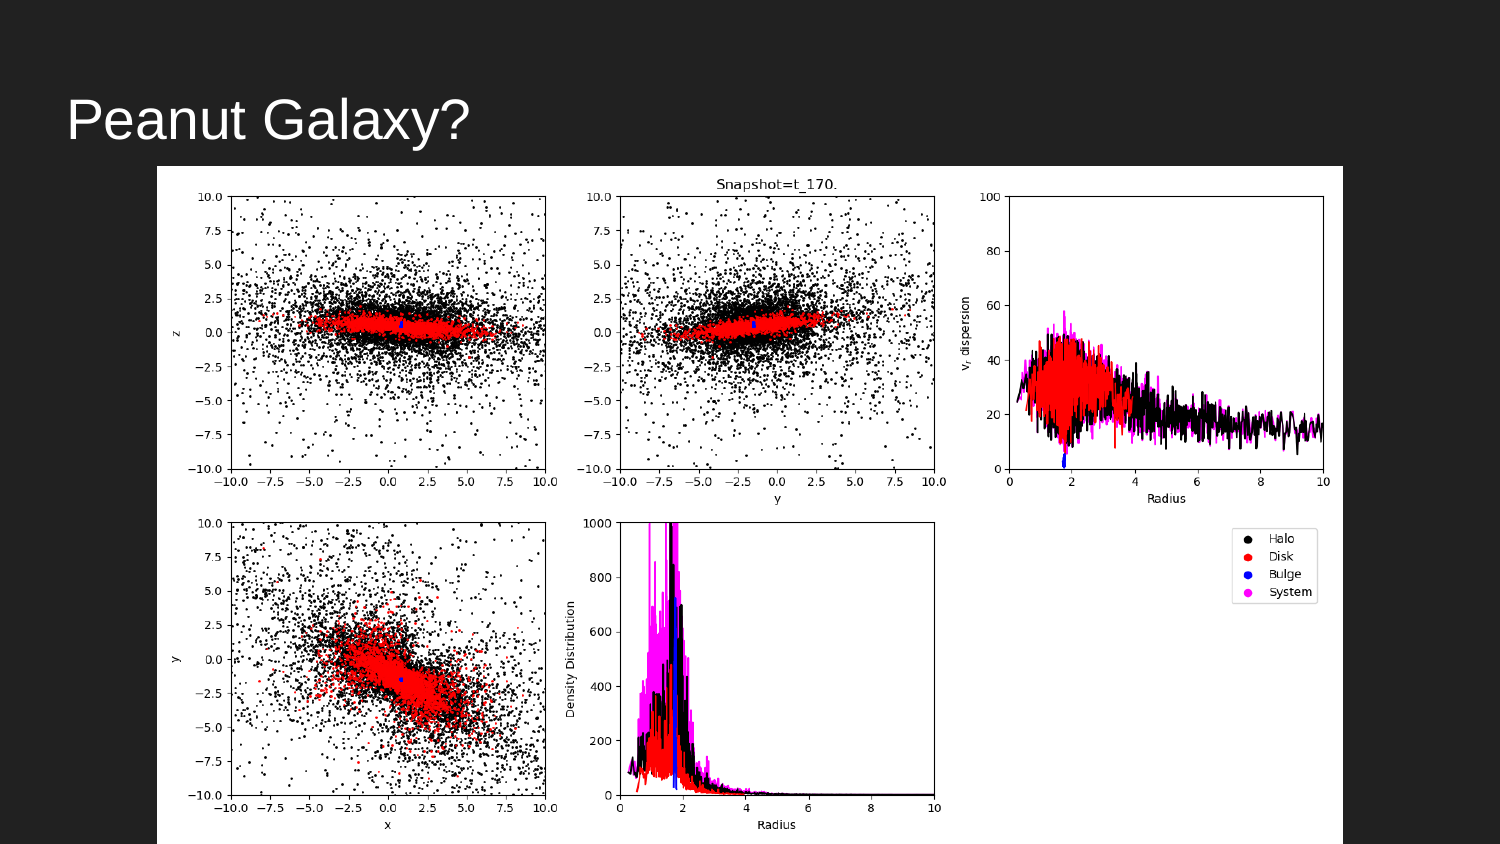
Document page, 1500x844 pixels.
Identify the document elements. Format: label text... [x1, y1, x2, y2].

title Peanut Galaxy? [51, 72, 1449, 167]
picture [157, 166, 1343, 844]
